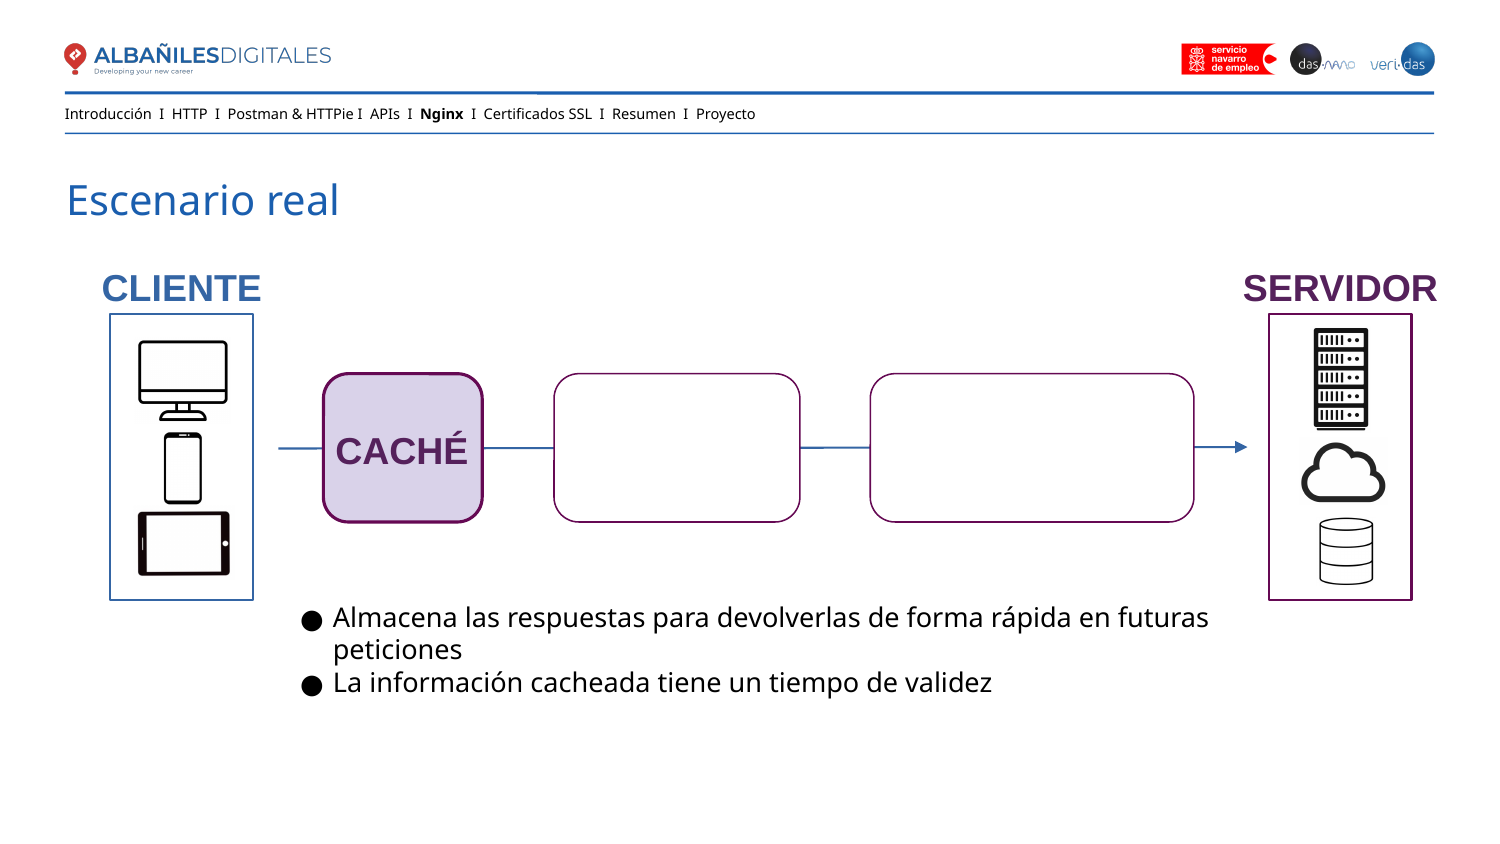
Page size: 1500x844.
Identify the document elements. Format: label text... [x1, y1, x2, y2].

picture [146, 428, 222, 593]
text_box CACHÉ [246, 419, 557, 477]
picture [1316, 516, 1377, 586]
text_box SERVIDOR [1185, 256, 1496, 314]
text_box [323, 373, 483, 419]
text_box [323, 477, 483, 522]
text_box [1268, 314, 1412, 601]
text_box Introducción I HTTP I Postman & HTTPie I APIs I Nginx I Certificados SSL I Resumen I Proyecto [64, 105, 1435, 123]
picture [1181, 43, 1277, 75]
picture [1290, 43, 1355, 75]
text_box CLIENTE [44, 256, 320, 314]
picture [64, 43, 332, 75]
picture [1370, 41, 1435, 76]
picture [133, 337, 231, 424]
text_box Escenario real [66, 179, 727, 225]
text_box [1194, 440, 1248, 454]
text_box [553, 373, 800, 522]
picture [1299, 436, 1389, 505]
text_box Almacena las respuestas para devolverlas de forma rápida en futuras peticiones La información cacheada tiene un tiempo de validez [297, 600, 1227, 782]
text_box [870, 373, 1194, 522]
text_box [110, 314, 253, 601]
picture [1310, 326, 1371, 434]
